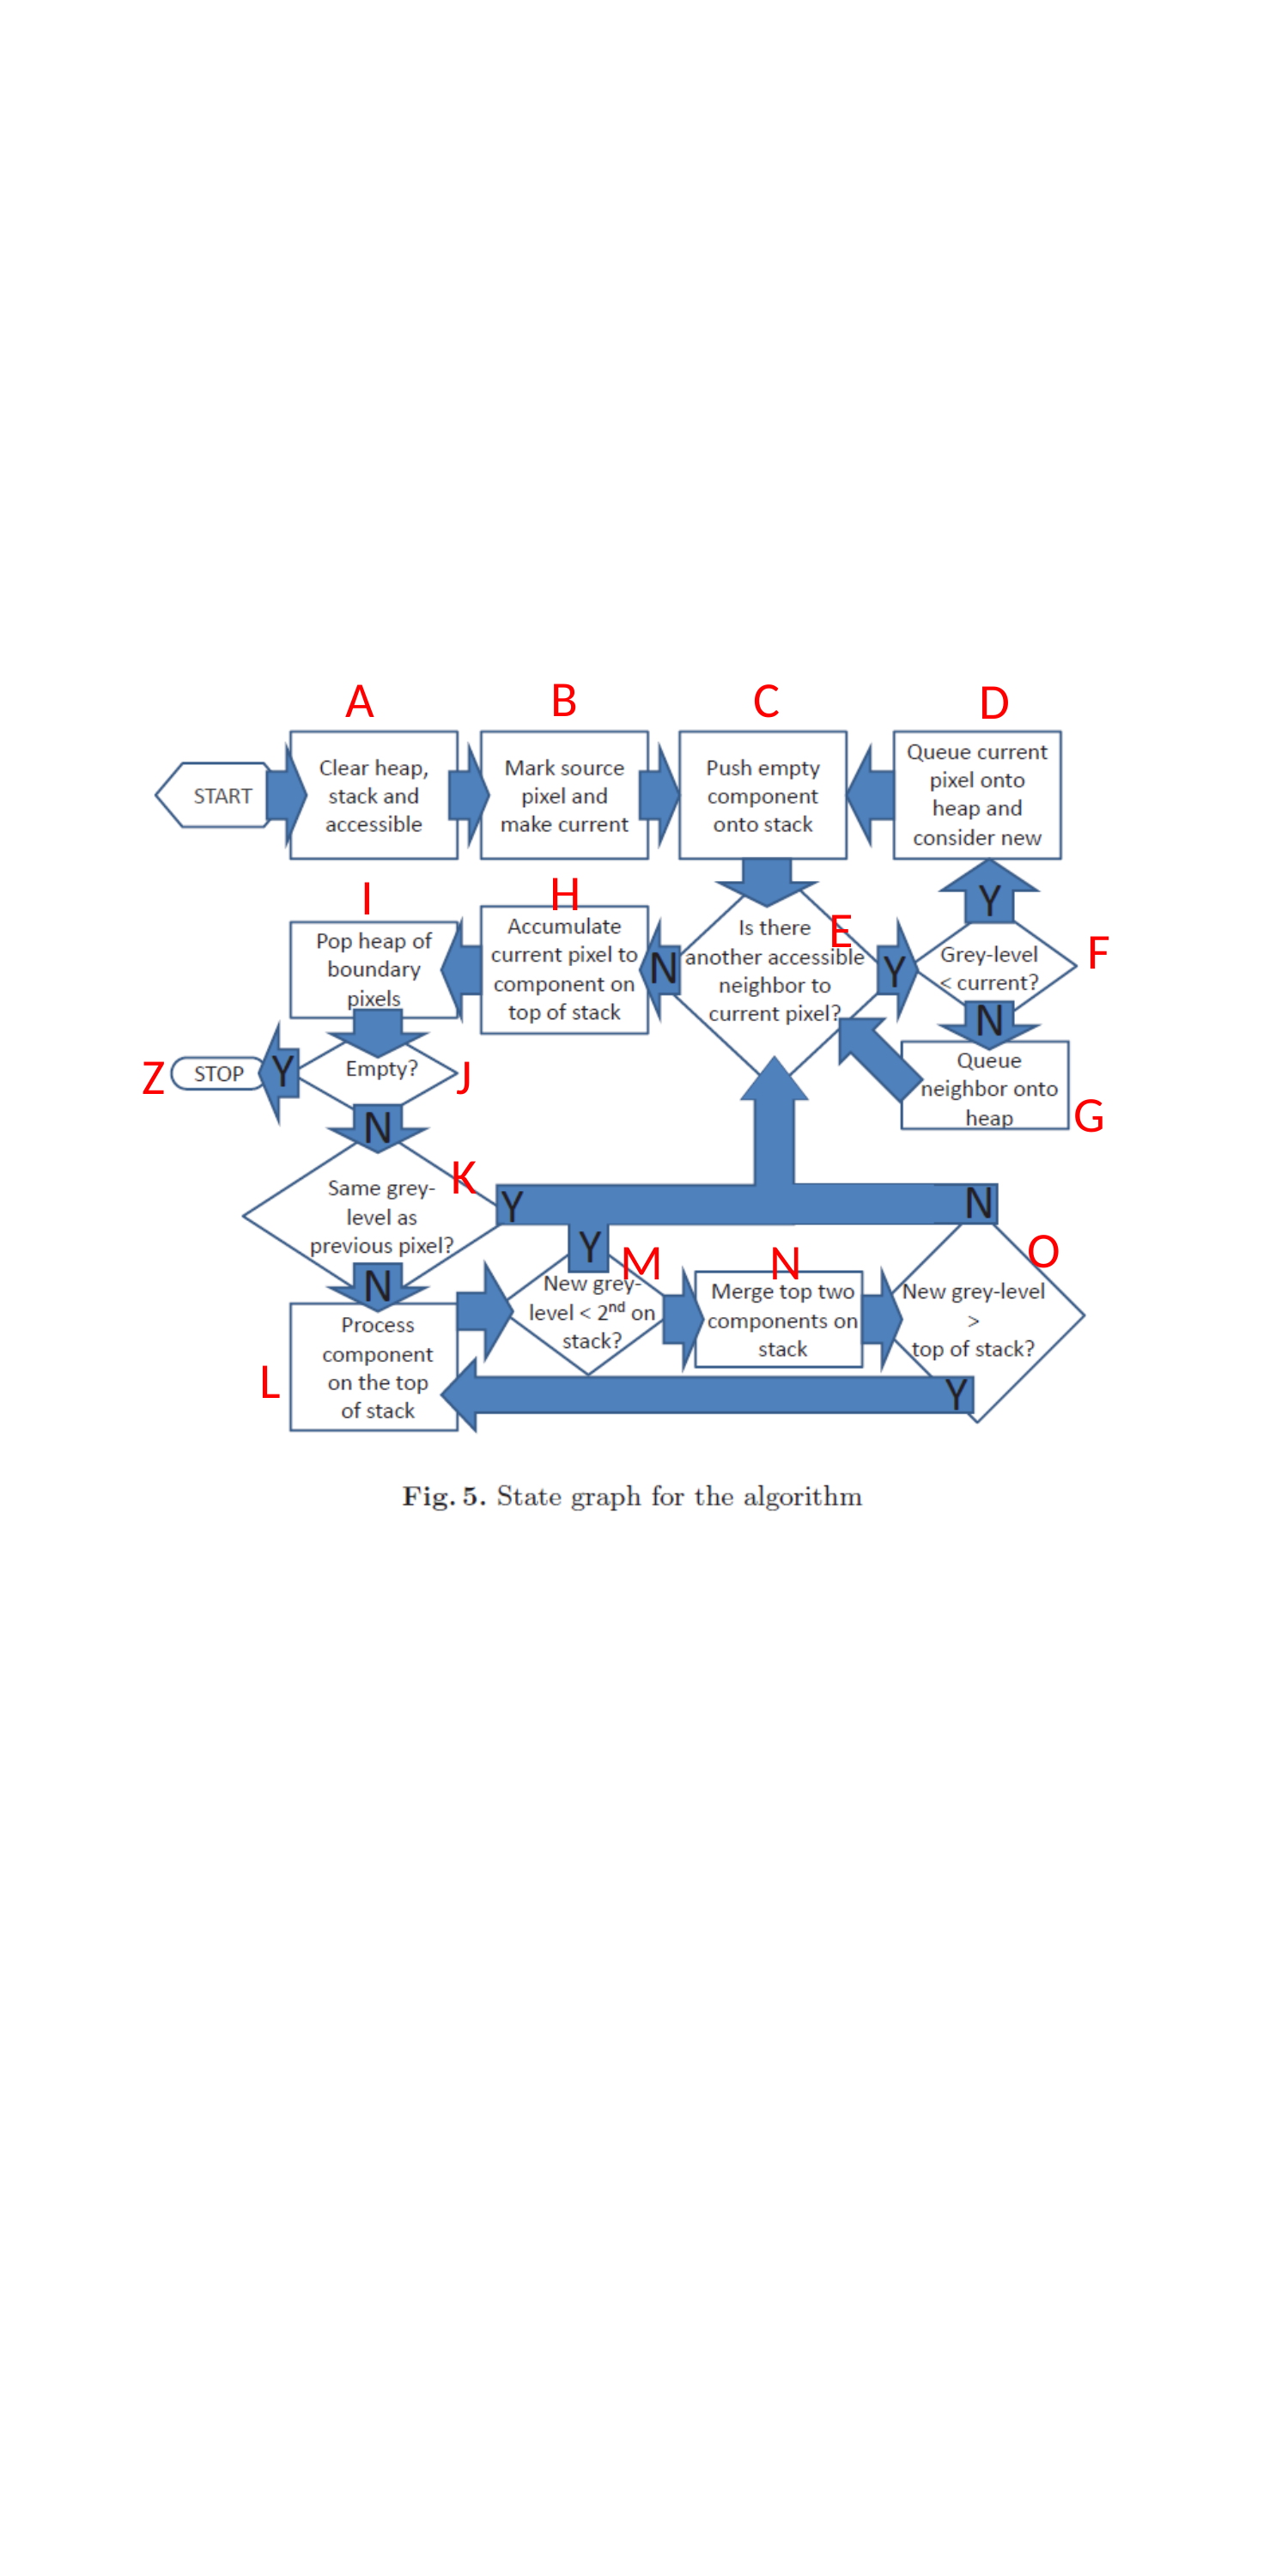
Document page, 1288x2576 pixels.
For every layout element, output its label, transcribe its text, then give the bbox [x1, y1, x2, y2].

text_box B [538, 659, 591, 696]
text_box C [740, 660, 793, 696]
text_box D [966, 662, 1023, 696]
text_box A [332, 660, 388, 696]
picture [128, 697, 1125, 1528]
